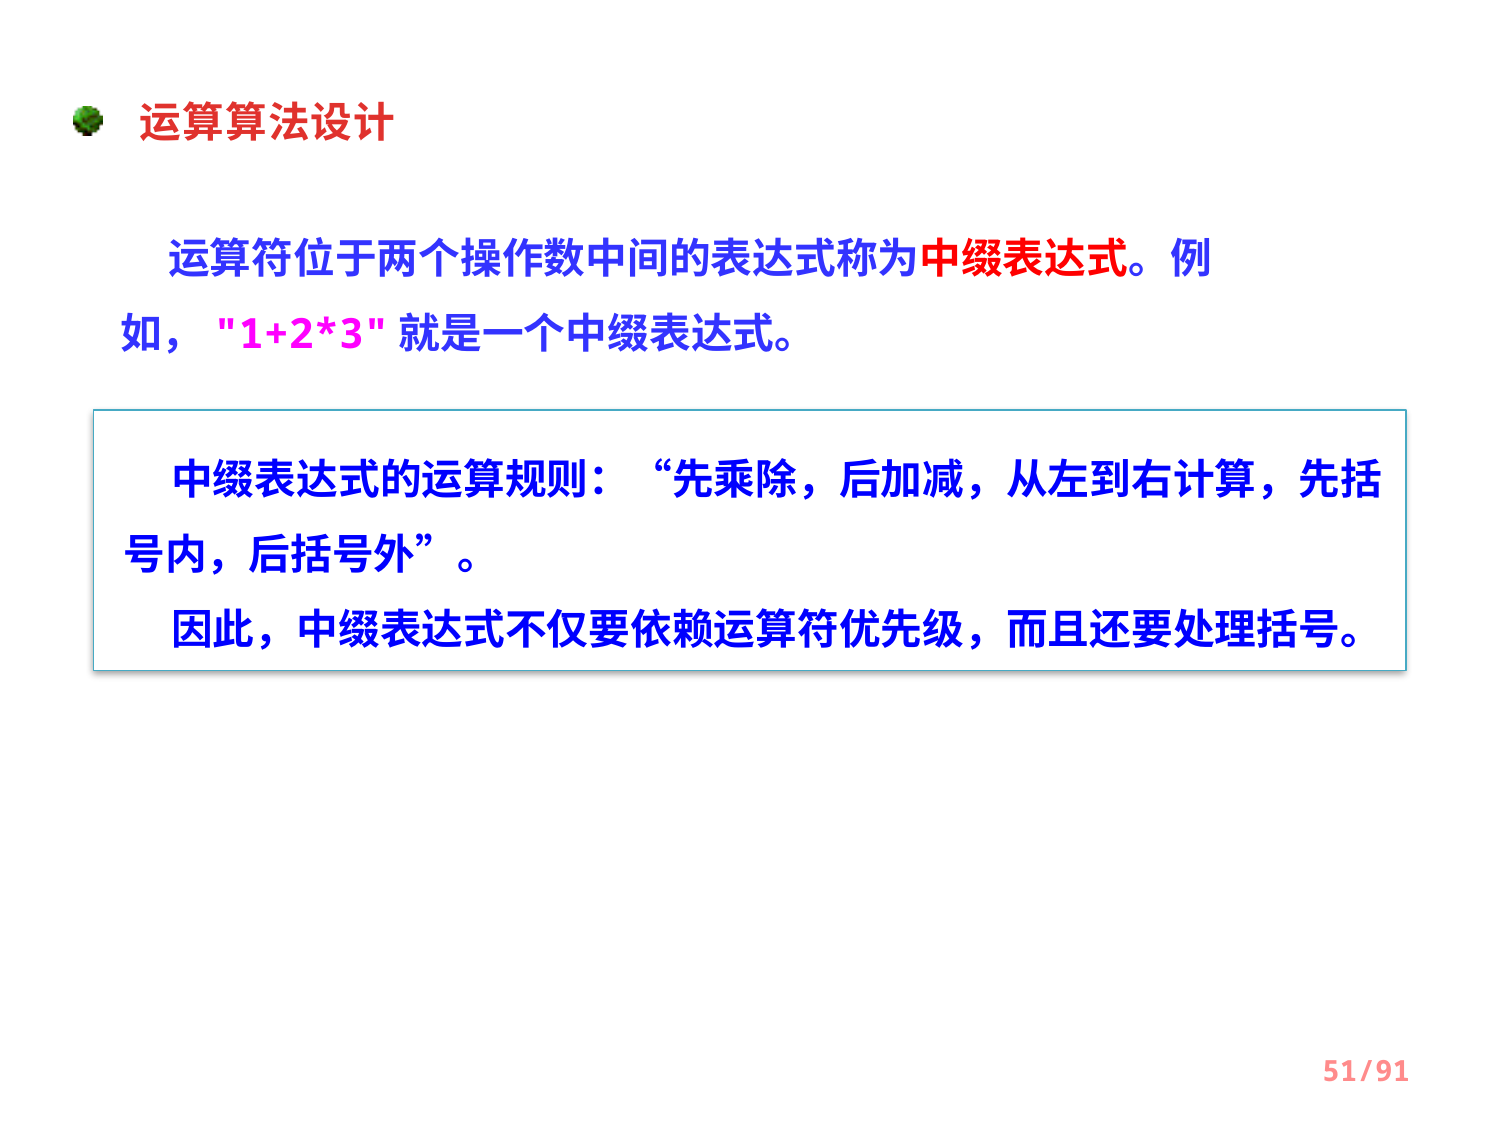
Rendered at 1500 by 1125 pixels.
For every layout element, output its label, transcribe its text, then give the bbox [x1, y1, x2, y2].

text_box 中缀表达式的运算规则：“先乘除，后加减，从左到右计算，先括号内，后括号外”。 因此，中缀表达式不仅要依赖运算符优先级，而且还要处理括号。 [93, 409, 1407, 671]
text_box 运算符位于两个操作数中间的表达式称为中缀表达式。例如，"1+2*3"就是一个中缀表达式。 [105, 199, 1360, 364]
text_box 运算算法设计 [58, 93, 572, 154]
slide_number 51/91 [1074, 1042, 1425, 1103]
picture [73, 106, 103, 136]
